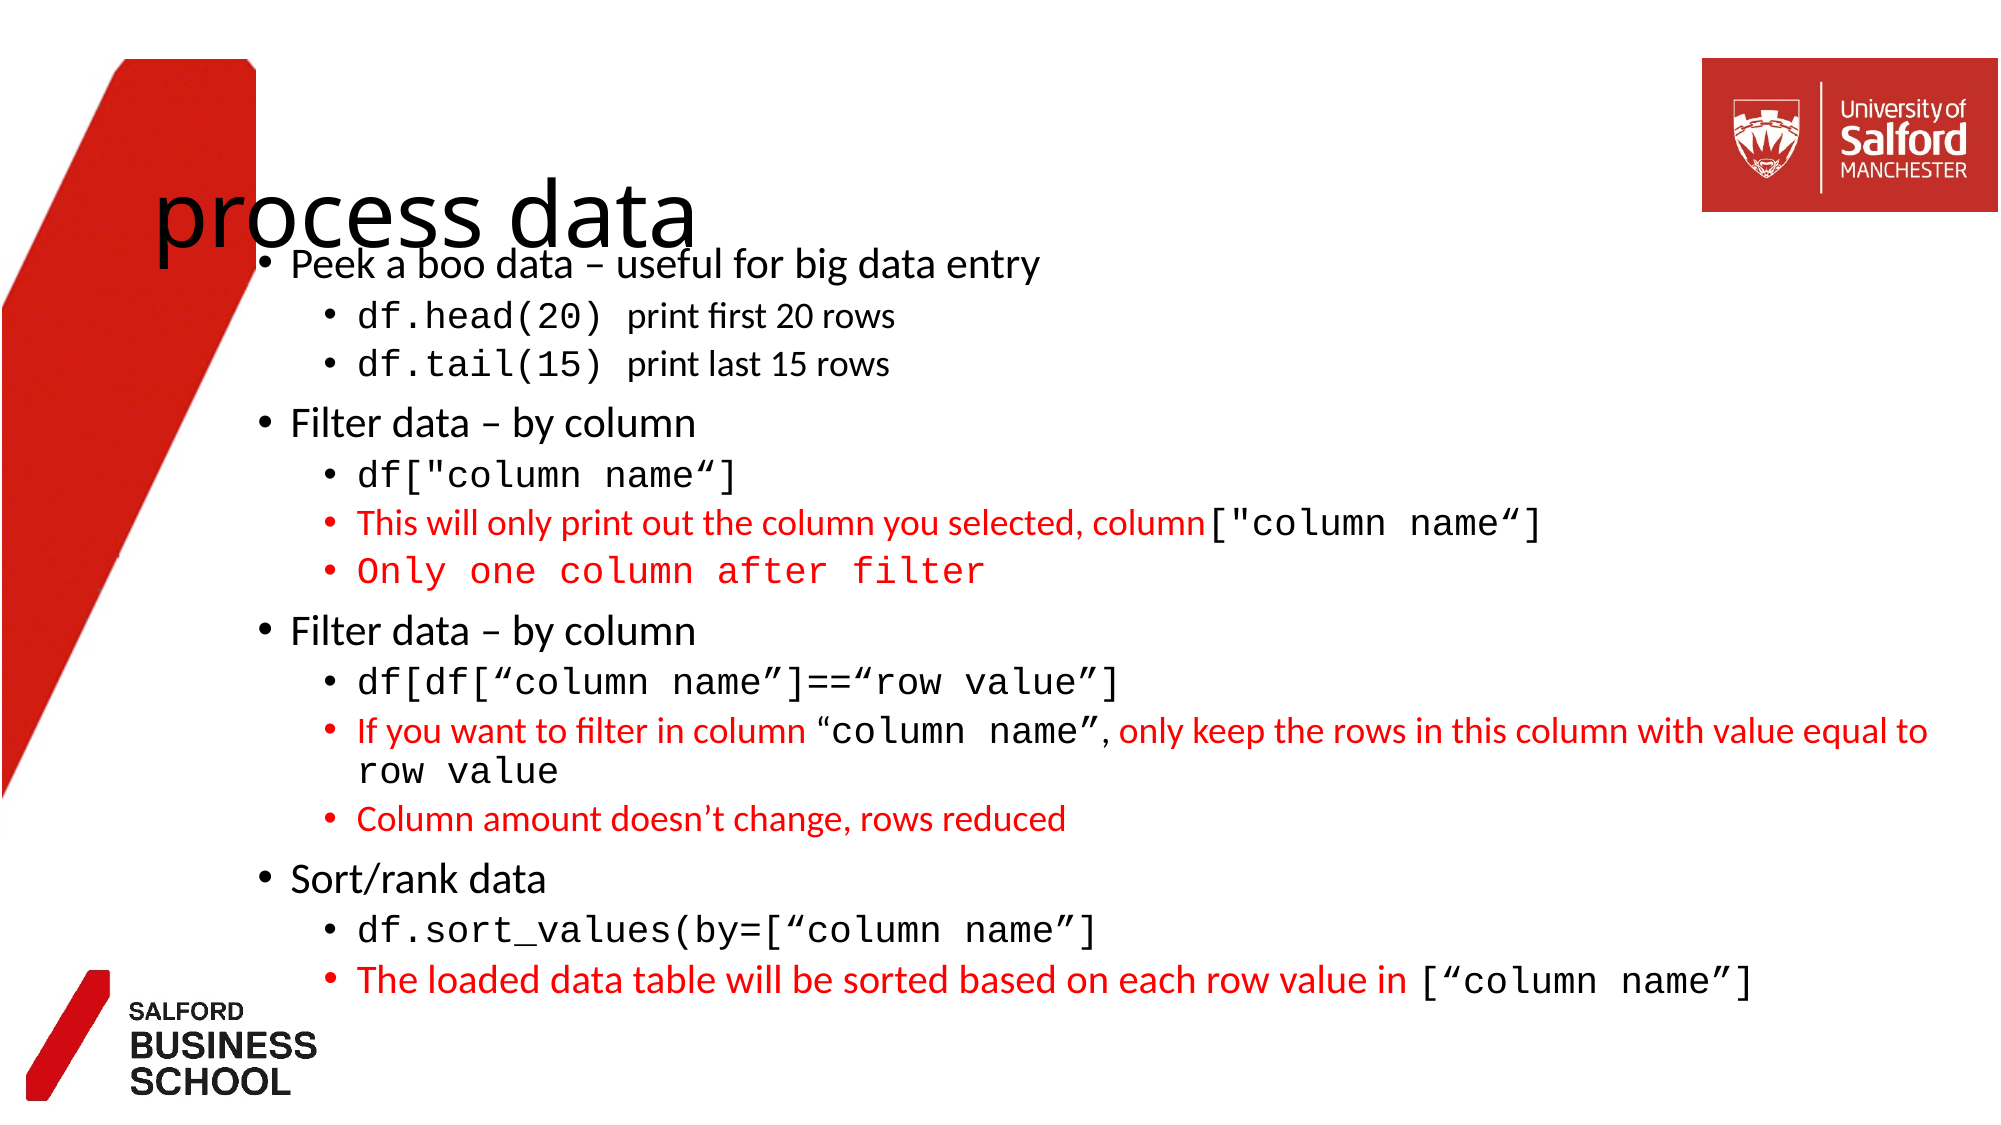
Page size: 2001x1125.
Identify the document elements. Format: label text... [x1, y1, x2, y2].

title process data [137, 59, 1863, 278]
picture [1702, 58, 1998, 212]
picture [2, 59, 319, 1106]
list Peek a boo data – useful for big data entry df.head(20) print first 20 rows df.tail(15) print last 15 rows Filter data – by column df["column name“] This will only print out the column you selected, column["column name“] Only one column after filter Filter data – by column df[df[“column name”]==“row value”] If you want to filter in column “column name”, only keep the rows in this column with value equal to row value Column amount doesn’t change, rows reduced Sort/rank data df.sort_values(by=[“column name”] The loaded data table will be sorted based on each row value in [“column name”] [242, 233, 1968, 1014]
